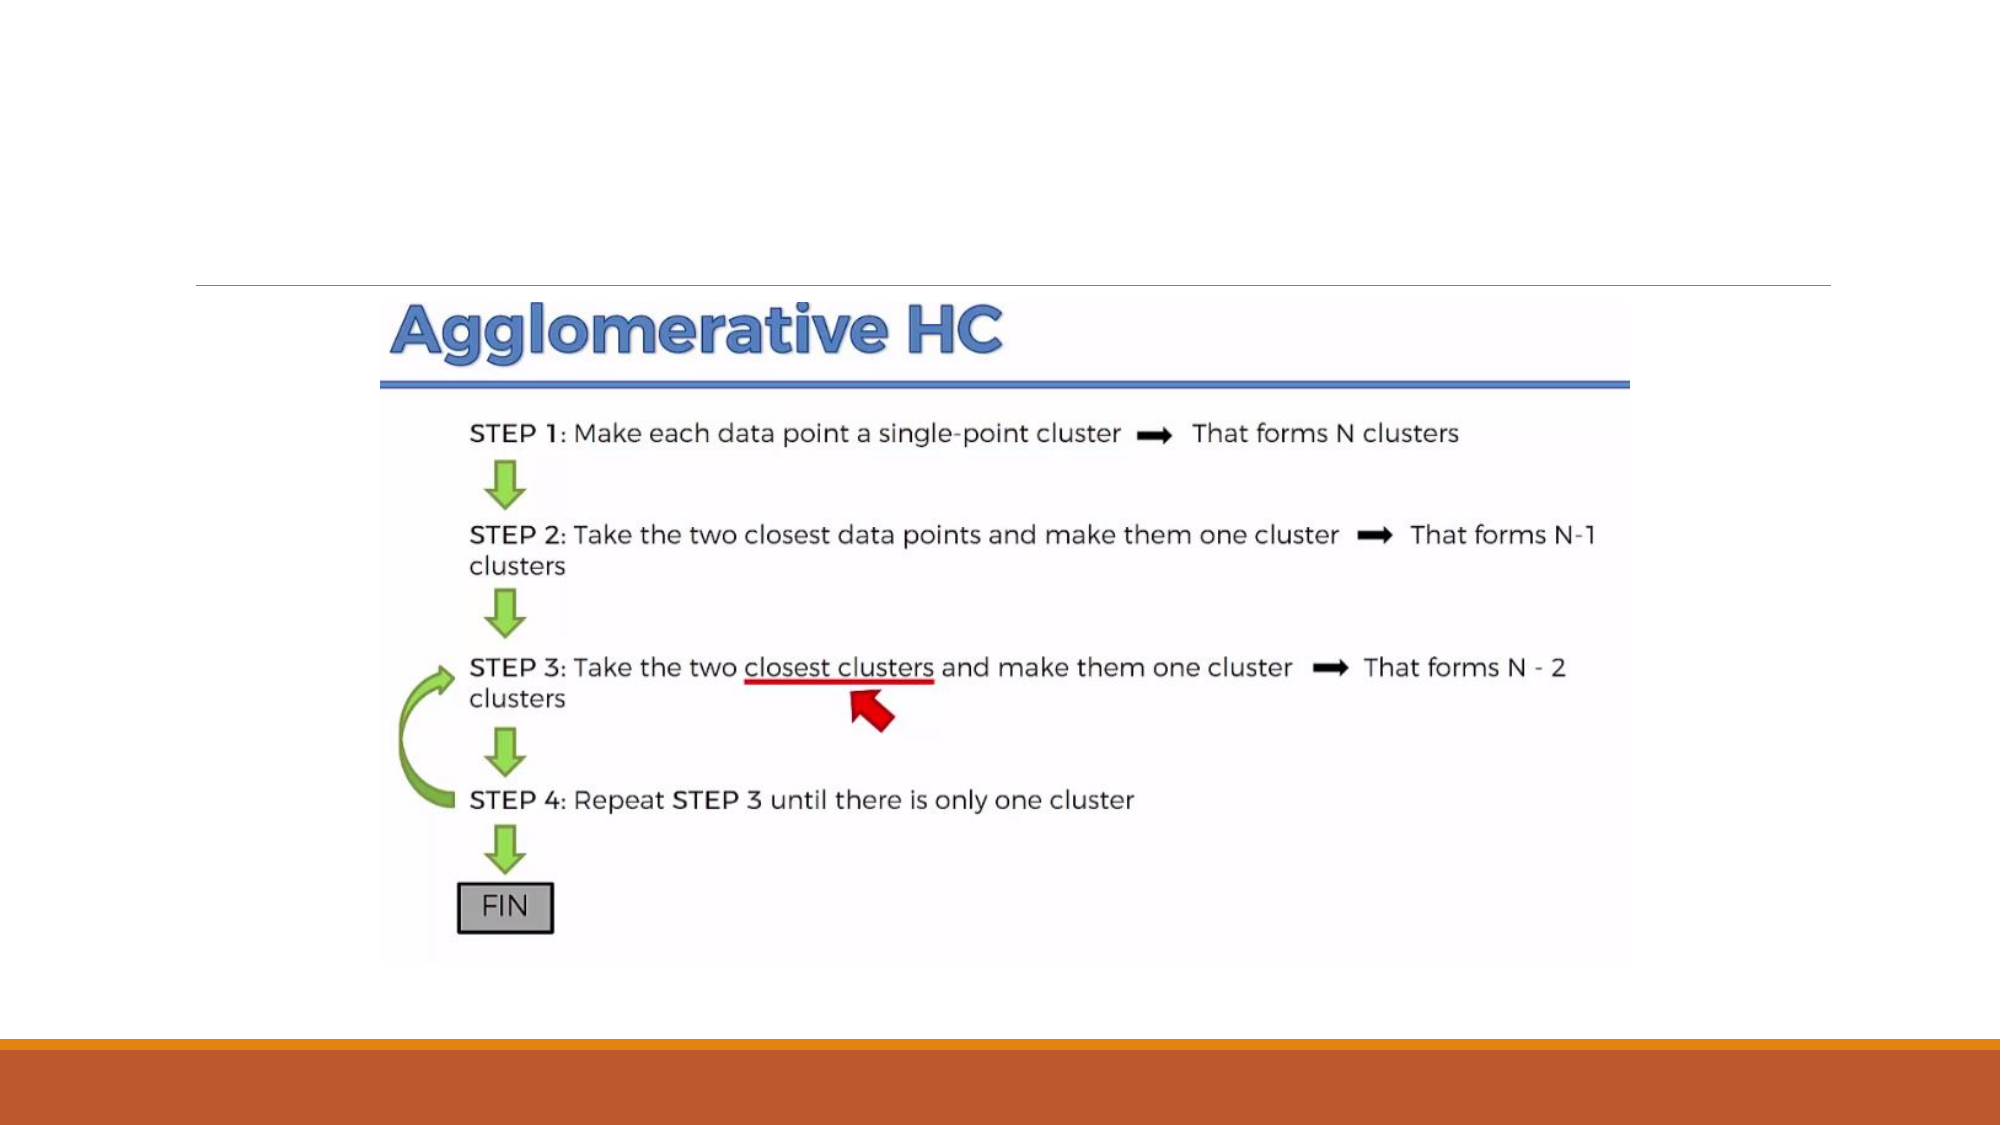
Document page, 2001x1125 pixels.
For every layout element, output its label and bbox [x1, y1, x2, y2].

list [379, 302, 1631, 964]
